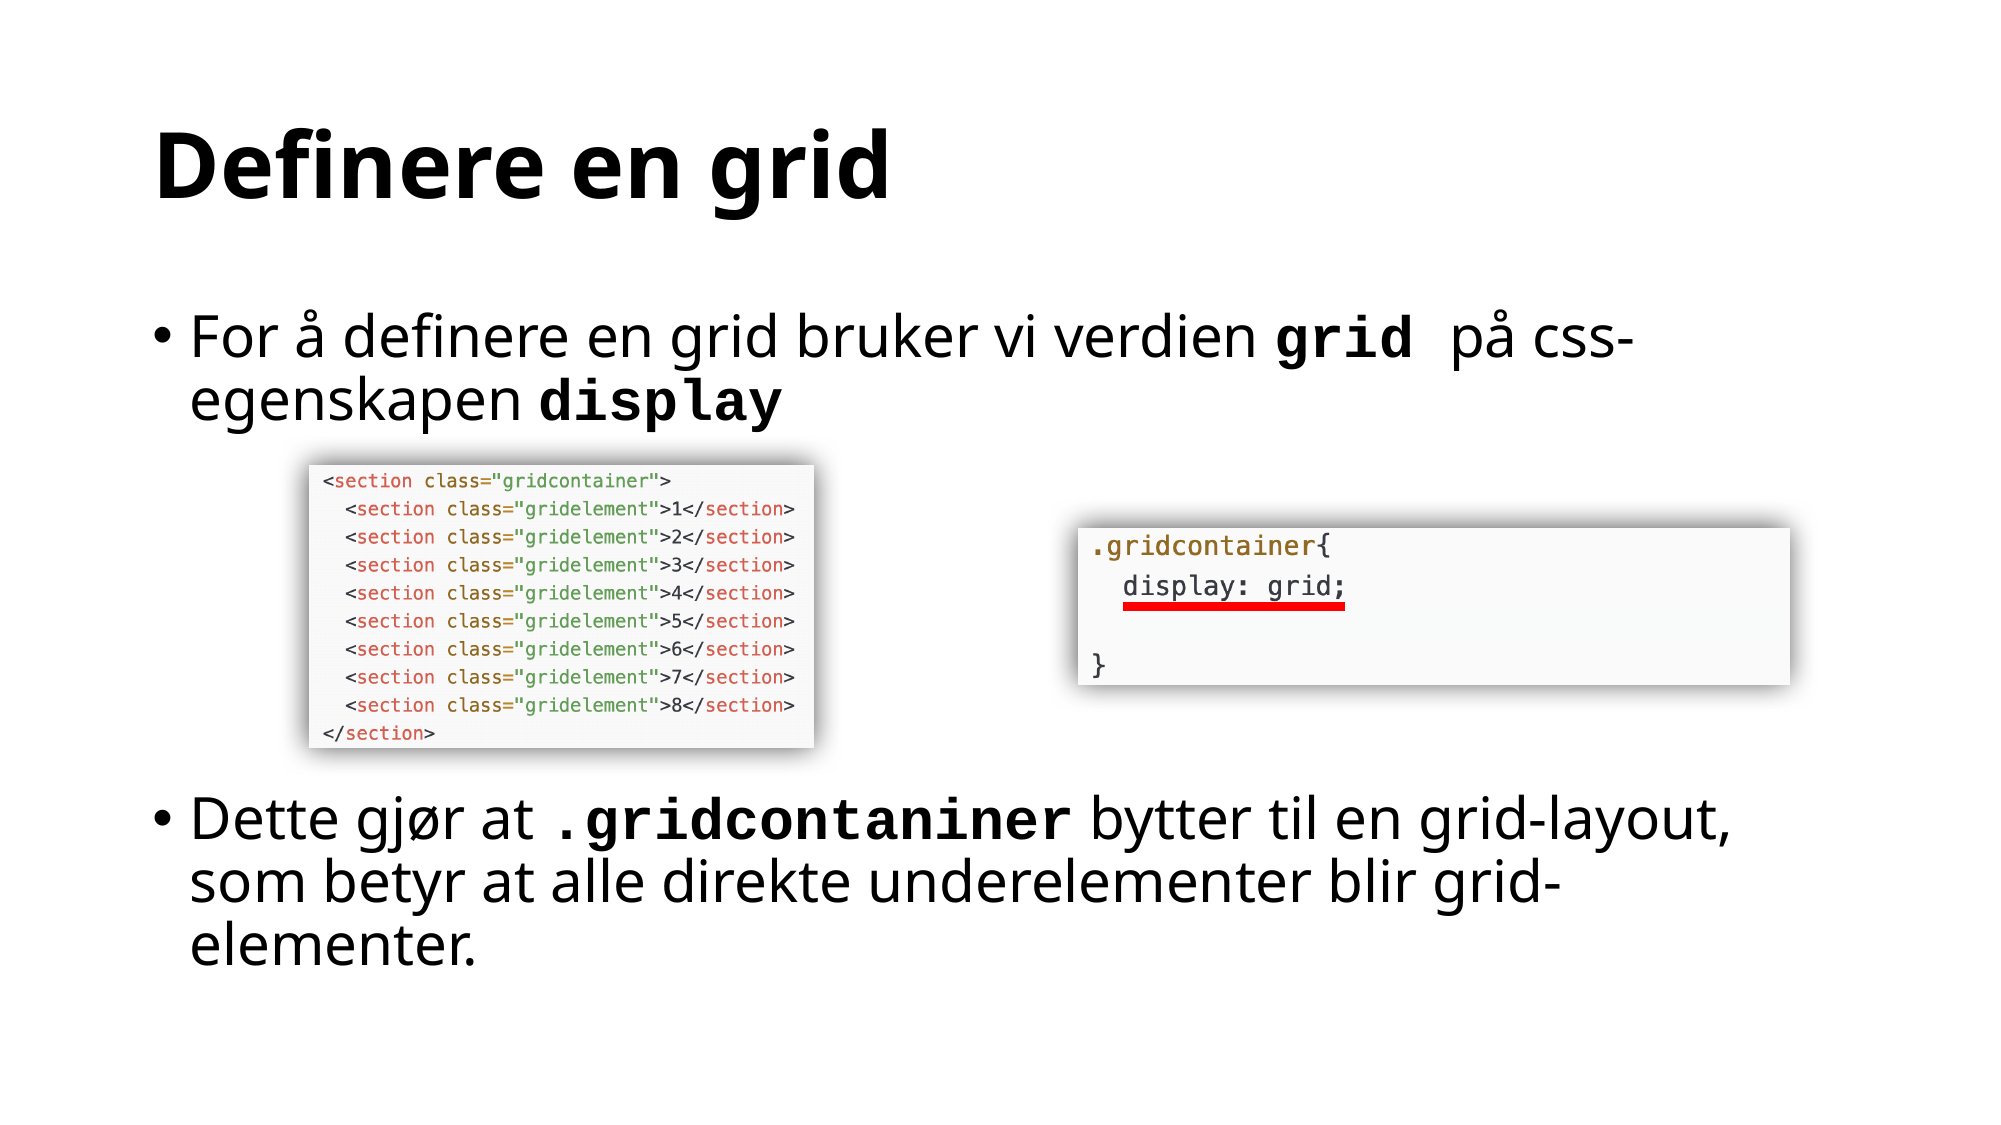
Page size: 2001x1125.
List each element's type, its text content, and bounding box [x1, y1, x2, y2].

title Definere en grid [137, 59, 1863, 278]
picture [309, 465, 814, 748]
list For å definere en grid bruker vi verdien grid på css-egenskapen display Dette gjør at .gridcontaniner bytter til en grid-layout, som betyr at alle direkte underelementer blir grid-elementer. [137, 299, 1863, 1014]
picture [1077, 528, 1790, 685]
